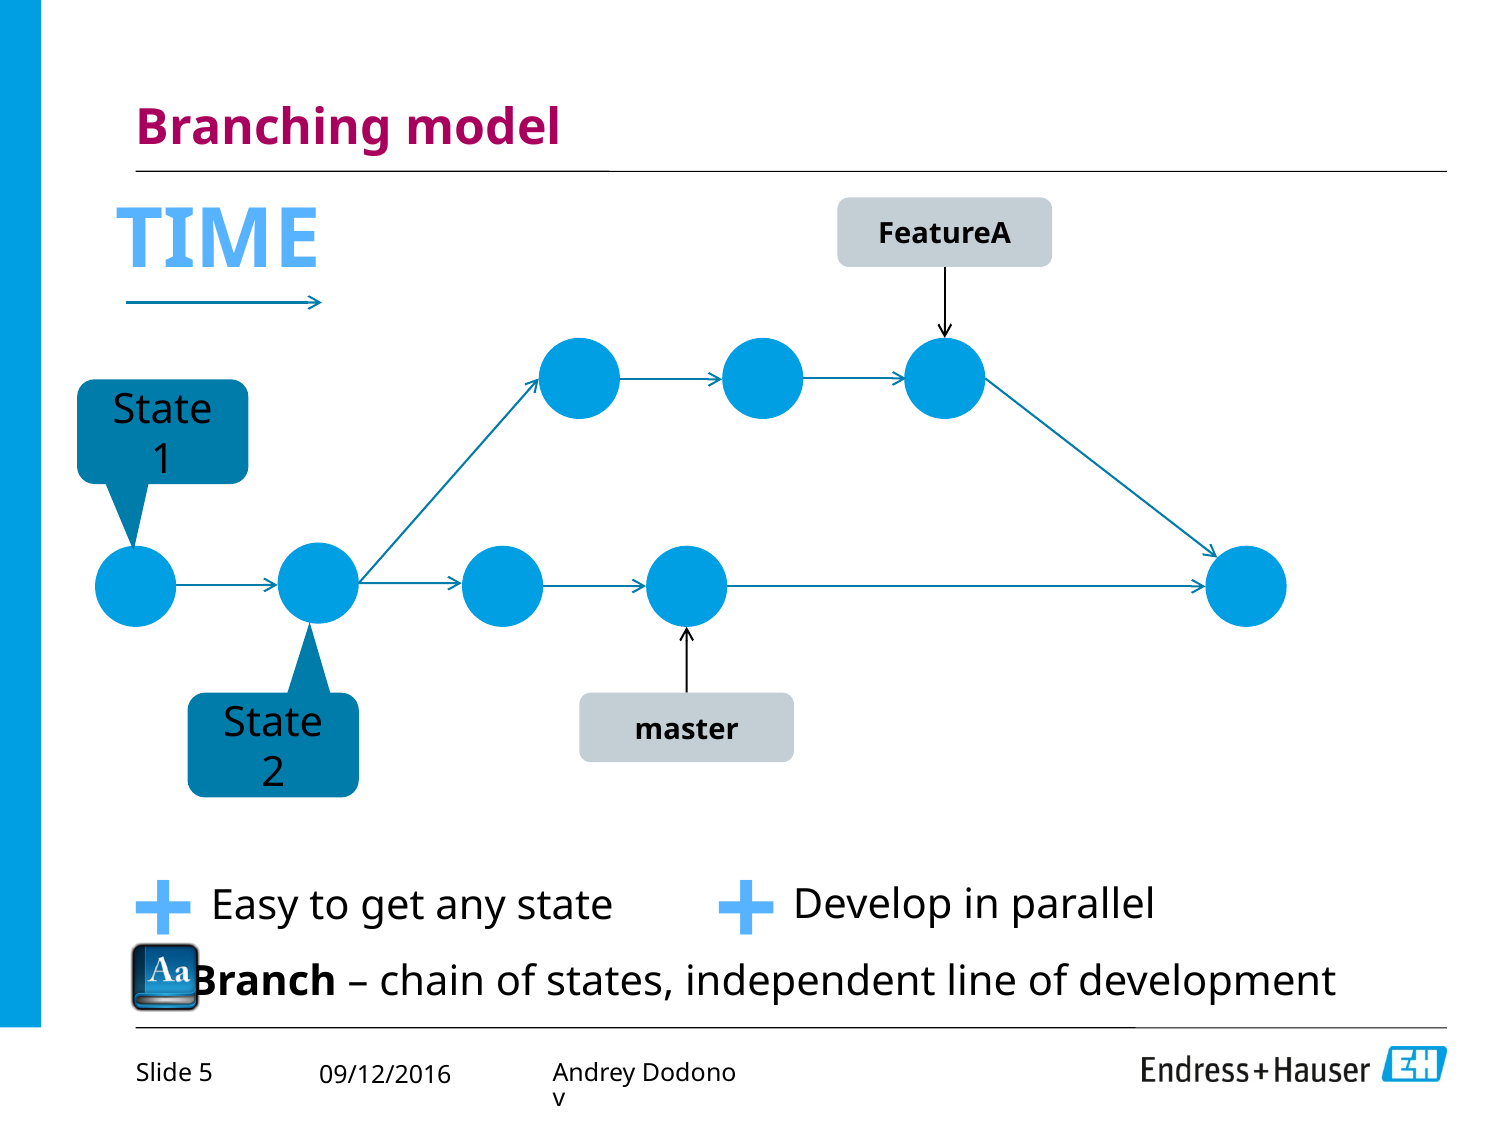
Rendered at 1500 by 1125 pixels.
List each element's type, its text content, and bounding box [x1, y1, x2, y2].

text_box Easy to get any state [196, 870, 629, 935]
title Branching model [135, 101, 1448, 162]
footer Andrey Dodonov [552, 1058, 742, 1089]
picture [1142, 1046, 1391, 1082]
picture [1438, 1055, 1447, 1082]
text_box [579, 626, 795, 763]
picture [1392, 1050, 1437, 1078]
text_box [97, 176, 339, 303]
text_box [358, 337, 986, 584]
slide_number Slide 5 [135, 1058, 230, 1089]
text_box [837, 197, 1053, 339]
text_box [92, 543, 169, 630]
text_box + [116, 827, 209, 978]
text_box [358, 592, 721, 628]
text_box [174, 542, 353, 624]
text_box State 2 [185, 632, 361, 800]
text_box Develop in parallel [778, 869, 1171, 935]
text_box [726, 378, 1287, 628]
picture [129, 941, 202, 1013]
text_box + [699, 827, 792, 978]
text_box Branch – chain of states, independent line of development [207, 945, 1352, 1011]
text_box State 1 [74, 377, 251, 553]
